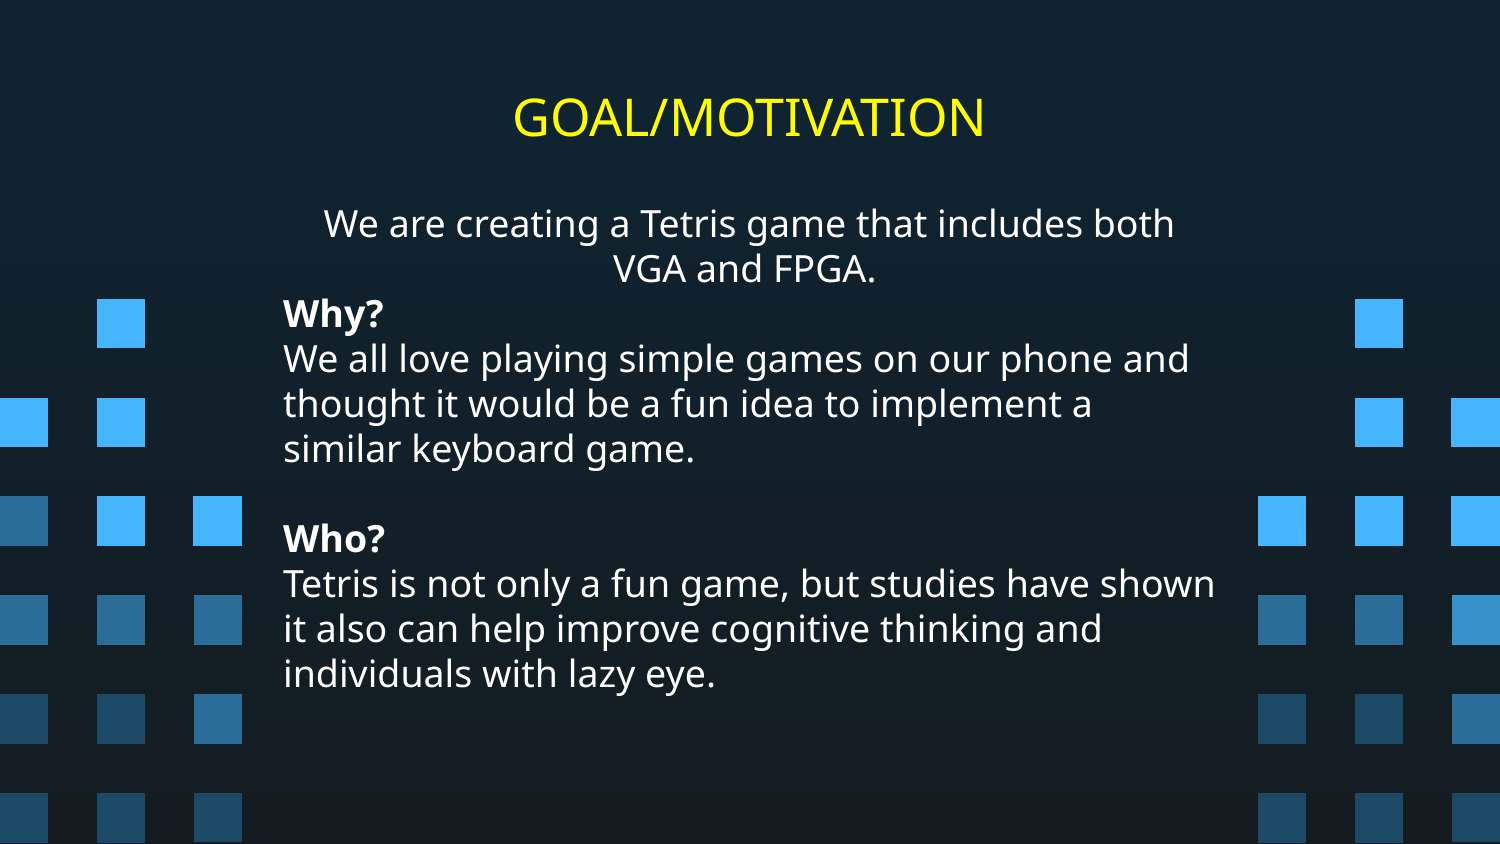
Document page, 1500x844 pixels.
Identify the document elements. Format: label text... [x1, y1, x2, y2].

subtitle We are creating a Tetris game that includes both VGA and FPGA. Why? We all love playing simple games on our phone and thought it would be a fun idea to implement a similar keyboard game. Who? Tetris is not only a fun game, but studies have shown it also can help improve cognitive thinking and individuals with lazy eye. [268, 185, 1232, 721]
title GOAL/MOTIVATION [157, 37, 1343, 195]
